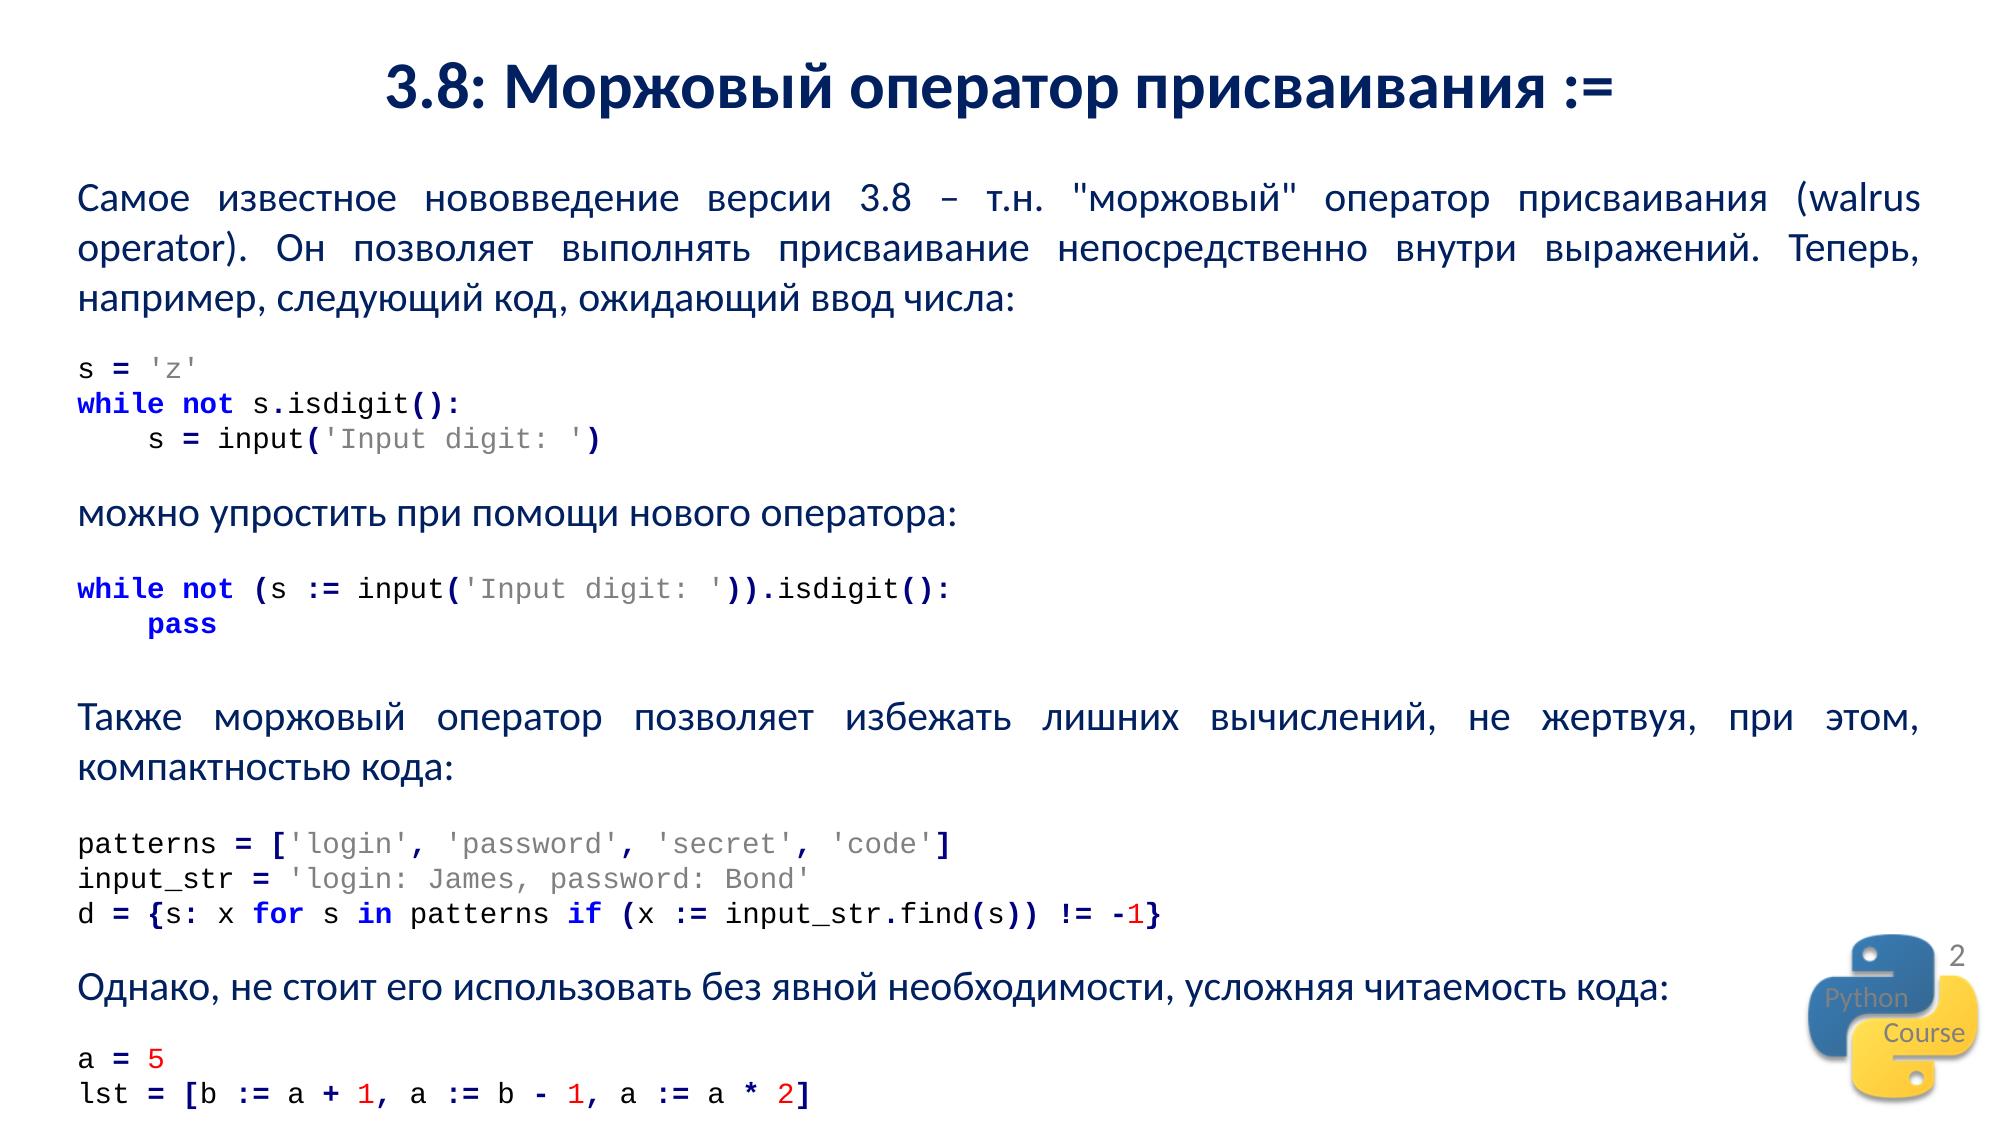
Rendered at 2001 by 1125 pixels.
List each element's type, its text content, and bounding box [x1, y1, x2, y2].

picture [1801, 932, 1985, 1110]
title 3.8: Моржовый оператор присваивания := [0, 34, 2000, 149]
text_box Самое известное нововведение версии 3.8 – т.н. "моржовый" оператор присваивания (walrus operator). Он позволяет выполнять присваивание непосредственно внутри выражений. Теперь, например, следующий код, ожидающий ввод числа: s = 'z' while not s.isdigit(): s = input('Input digit: ') можно упростить при помощи нового оператора: while not (s := input('Input digit: ')).isdigit(): pass Также моржовый оператор позволяет избежать лишних вычислений, не жертвуя, при этом, компактностью кода: patterns = ['login', 'password', 'secret', 'code'] input_str = 'login: James, password: Bond' d = {s: x for s in patterns if (x := input_str.find(s)) != -1} Однако, не стоит его использовать без явной необходимости, усложняя читаемость кода: a = 5 lst = [b := a + 1, a := b - 1, a := a * 2] [62, 162, 1936, 1097]
